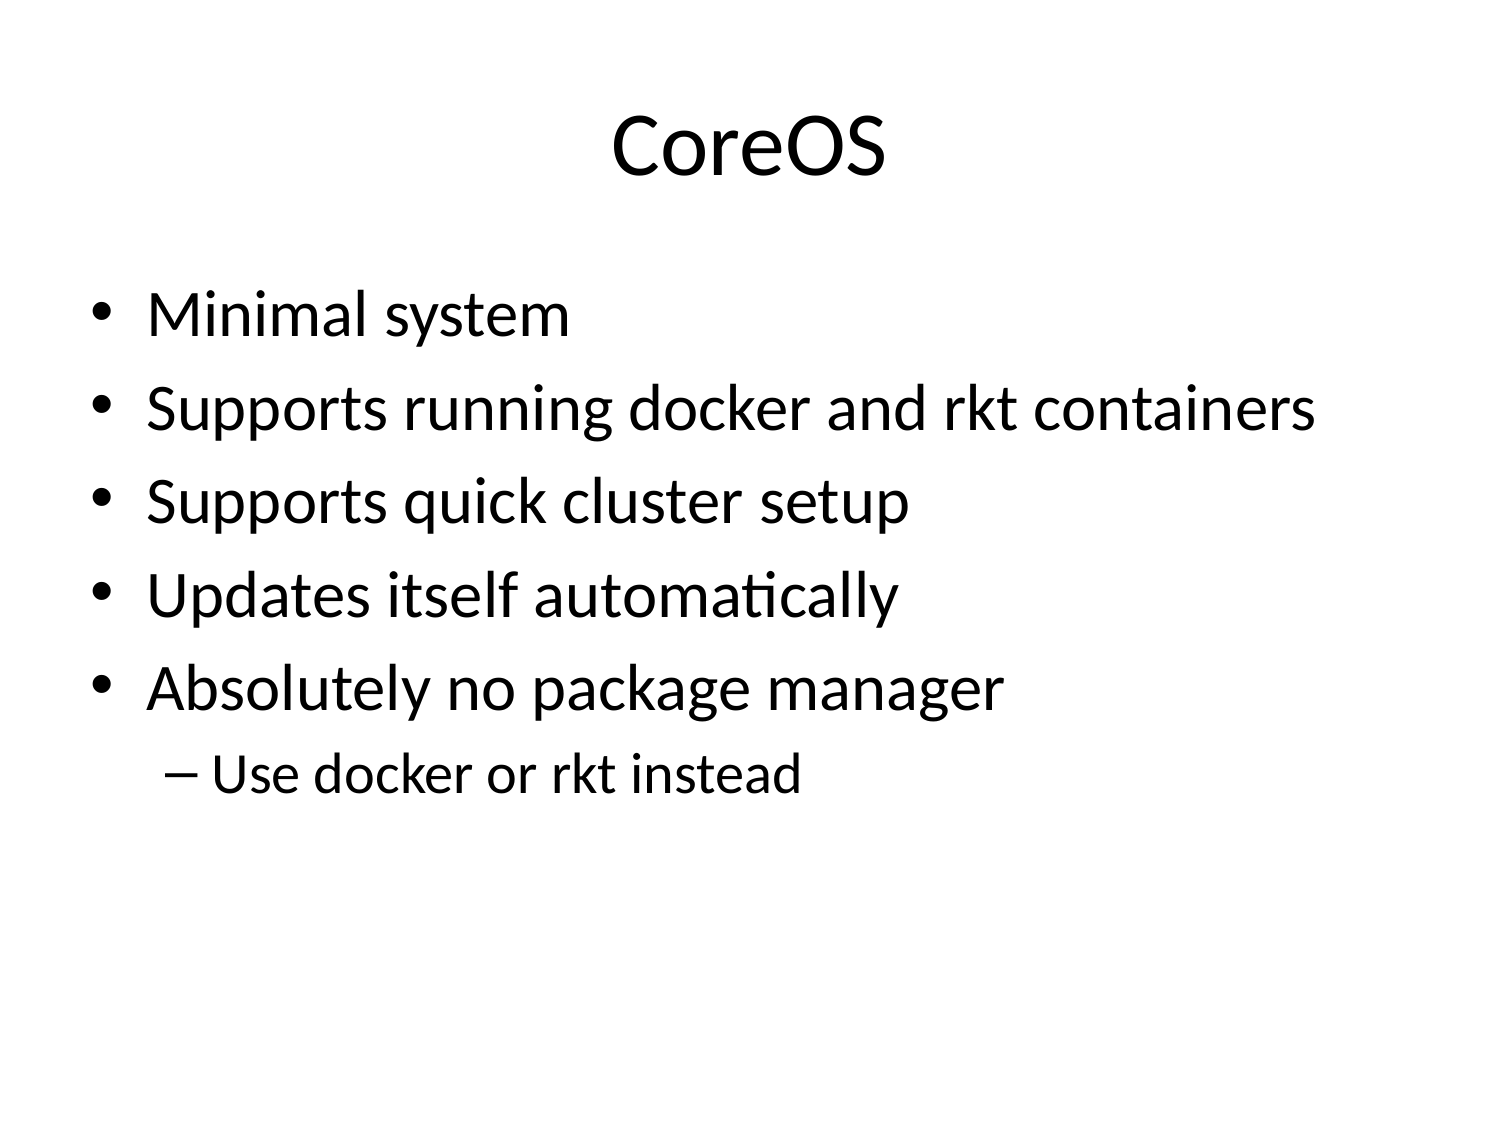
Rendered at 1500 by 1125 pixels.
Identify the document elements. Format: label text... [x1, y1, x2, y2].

list Minimal system Supports running docker and rkt containers Supports quick cluster setup Updates itself automatically Absolutely no package manager Use docker or rkt instead [75, 262, 1425, 1005]
title CoreOS [75, 45, 1425, 233]
